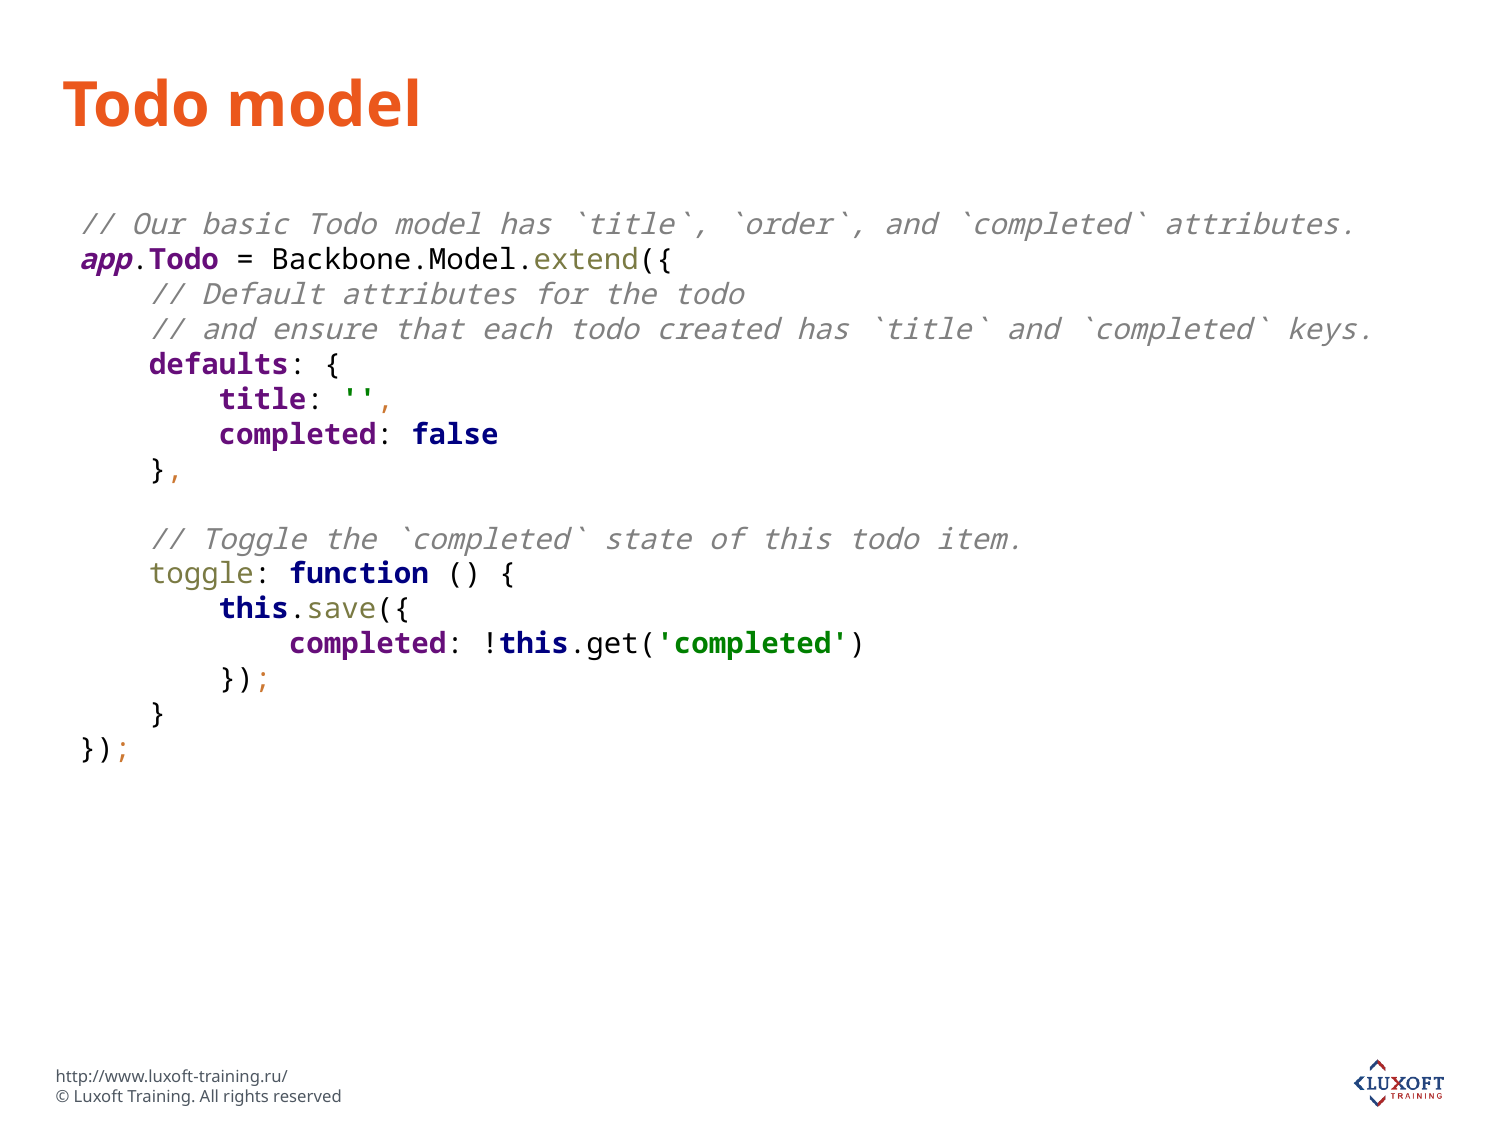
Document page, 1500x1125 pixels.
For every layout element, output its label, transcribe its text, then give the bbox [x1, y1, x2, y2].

picture [1339, 1059, 1458, 1107]
title Todo model [47, 59, 1457, 143]
text_box // Our basic Todo model has `title`, `order`, and `completed` attributes. app.Todo = Backbone.Model.extend({ // Default attributes for the todo // and ensure that each todo created has `title` and `completed` keys. defaults: { title: '', completed: false }, // Toggle the `completed` state of this todo item. toggle: function () { this.save({ completed: !this.get('completed') }); } }); [63, 197, 1389, 773]
